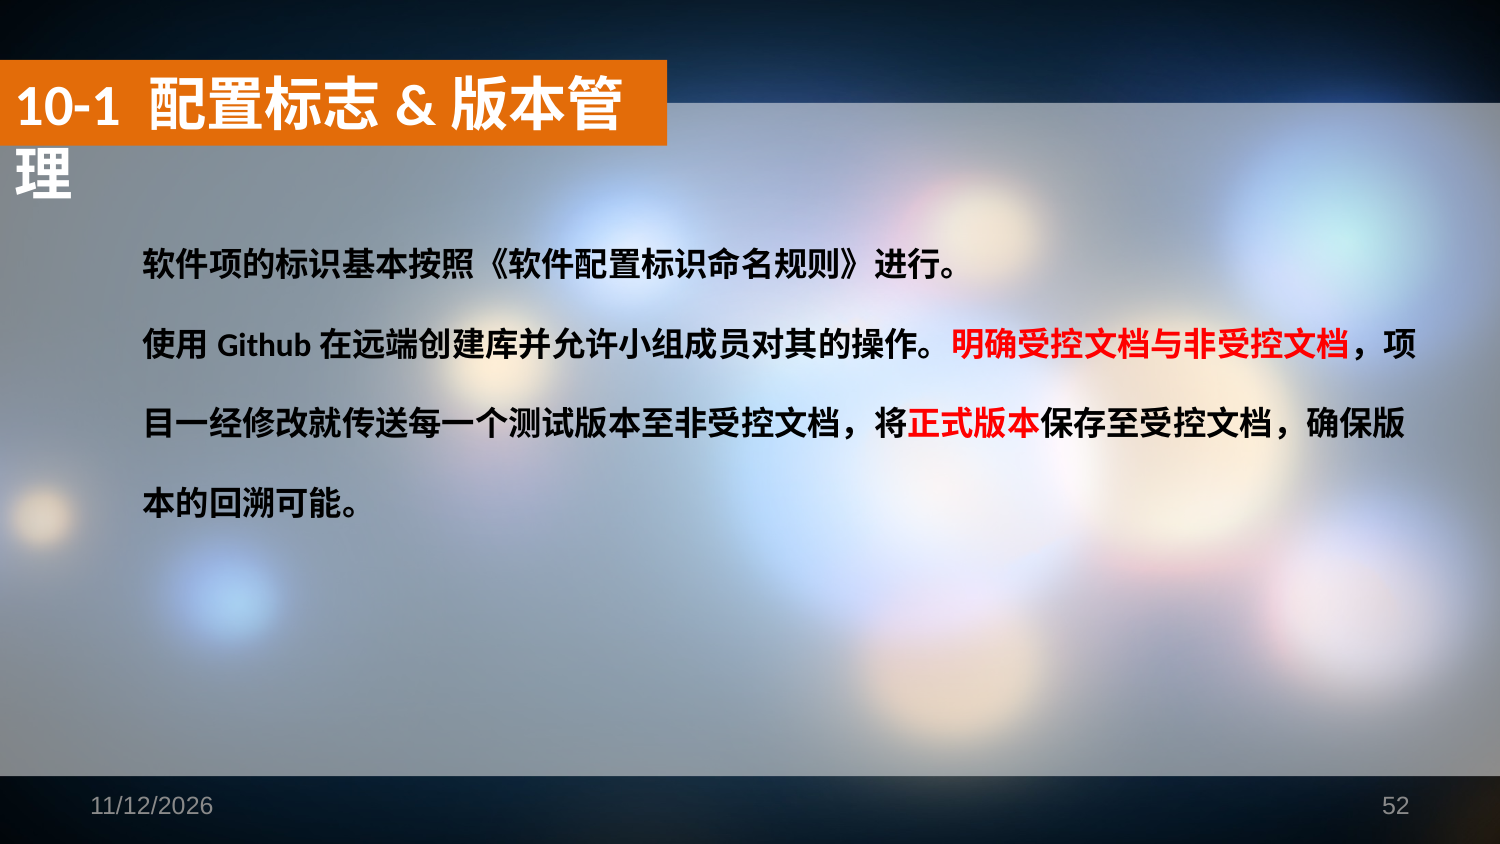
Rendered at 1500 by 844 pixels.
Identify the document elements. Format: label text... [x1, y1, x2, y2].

slide_number 52 [1074, 781, 1426, 828]
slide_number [74, 781, 426, 828]
text_box [0, 102, 1500, 777]
text_box 10-1 配置标志&版本管理 [0, 59, 668, 215]
text_box 软件项的标识基本按照《软件配置标识命名规则》进行。 使用Github在远端创建库并允许小组成员对其的操作。明确受控文档与非受控文档，项目一经修改就传送每一个测试版本至非受控文档，将正式版本保存至受控文档，确保版本的回溯可能。 [52, 195, 1447, 530]
picture [0, 0, 1500, 102]
picture [0, 777, 1500, 844]
